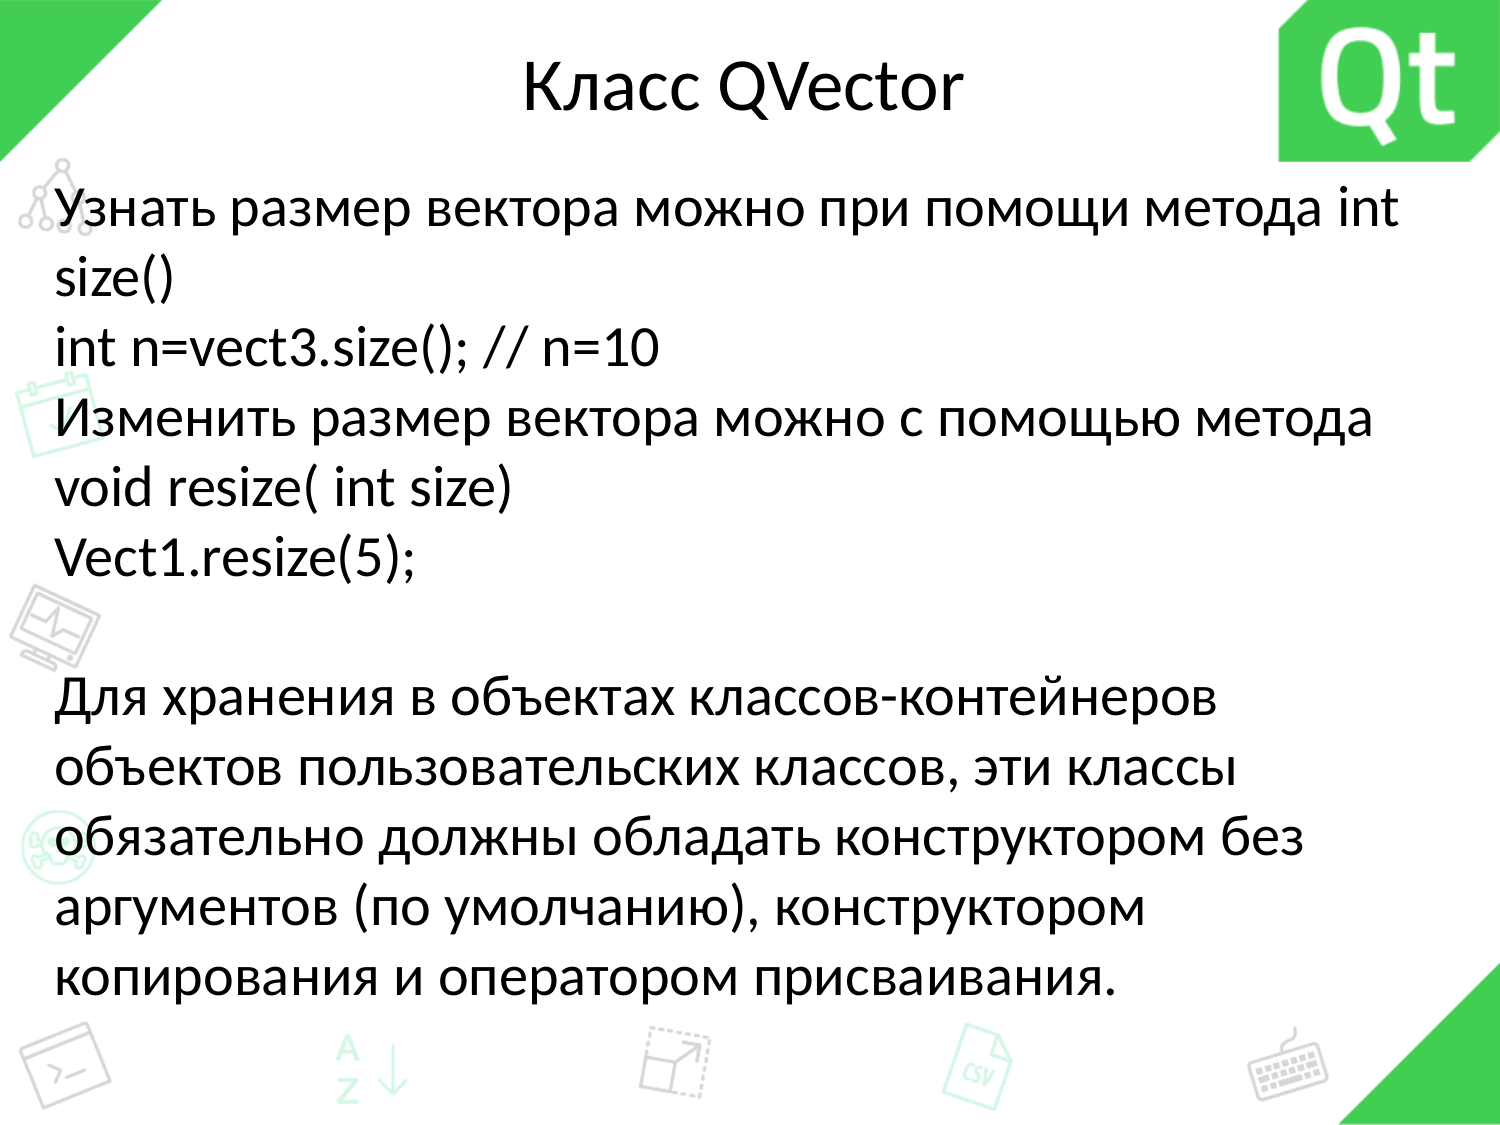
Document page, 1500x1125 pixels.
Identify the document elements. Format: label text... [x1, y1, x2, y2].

picture [0, 0, 1500, 1125]
title Класс QVector [64, 0, 1424, 161]
list Узнать размер вектора можно при помощи метода int size() int n=vect3.size(); // n=10 Изменить размер вектора можно с помощью метода void resize( int size) Vect1.resize(5); Для хранения в объектах классов-контейнеров объектов пользовательских классов, эти классы обязательно должны обладать конструктором без аргументов (по умолчанию), конструктором копирования и оператором присваивания. [39, 160, 1461, 1104]
